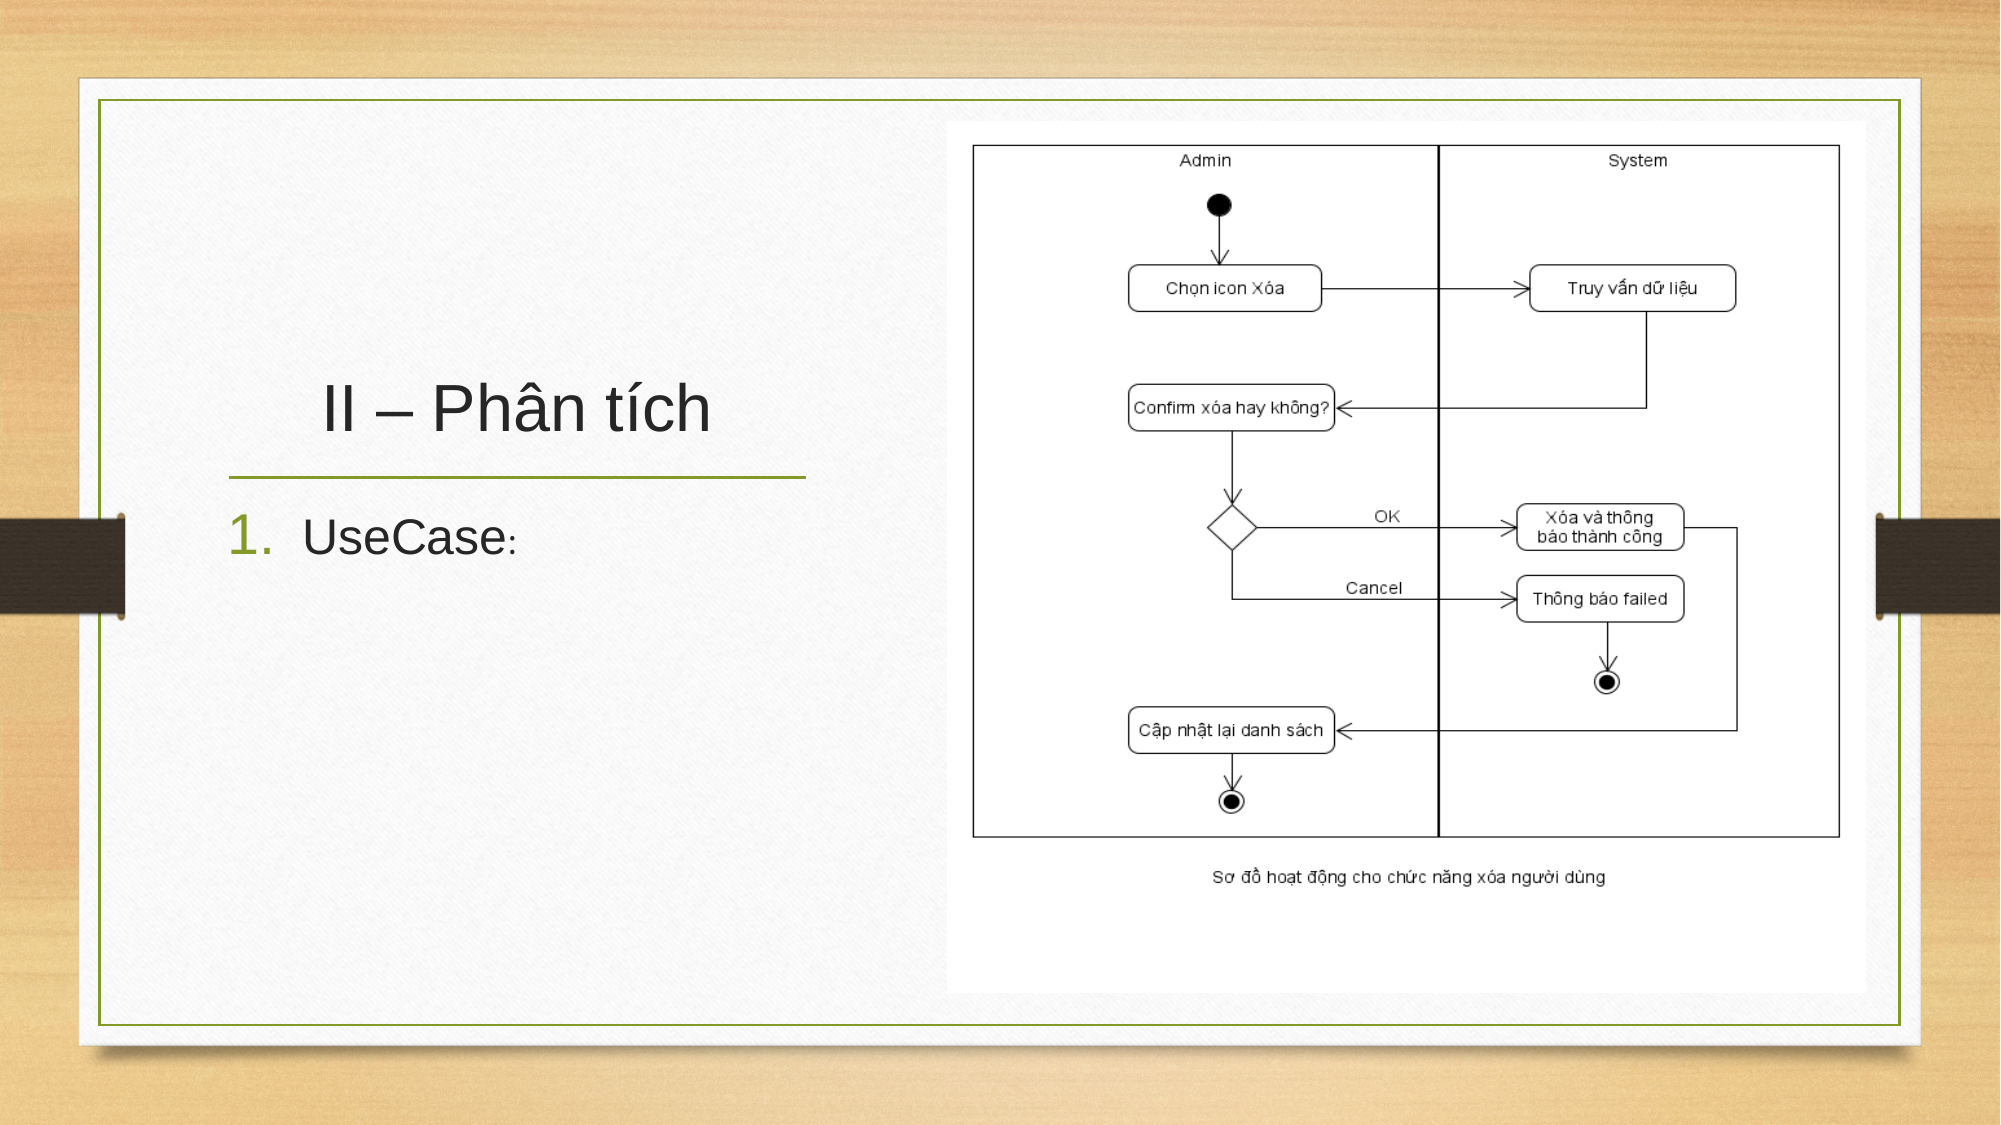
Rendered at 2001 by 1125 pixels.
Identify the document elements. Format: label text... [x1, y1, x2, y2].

list UseCase: [212, 497, 823, 898]
title II – Phân tích [212, 227, 823, 453]
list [946, 120, 1866, 993]
picture [0, 0, 2001, 1125]
